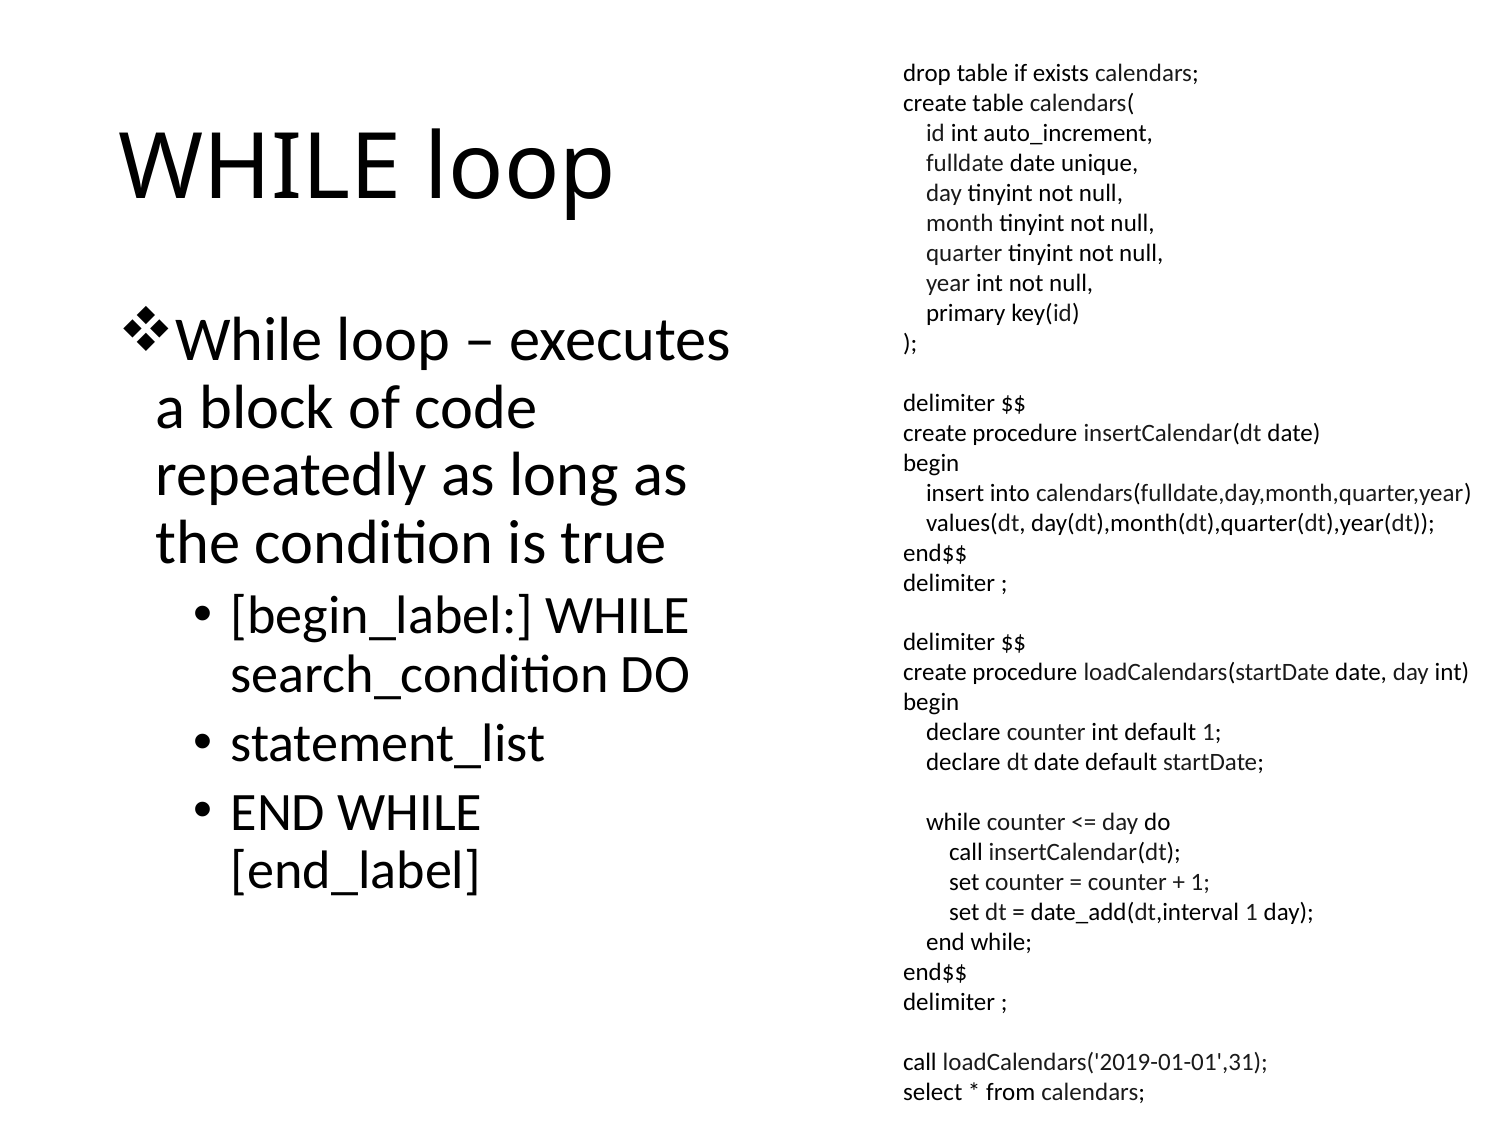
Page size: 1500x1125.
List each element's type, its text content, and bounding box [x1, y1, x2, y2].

list While loop – executes a block of code repeatedly as long as the condition is true [begin_label:] WHILE search_condition DO statement_list END WHILE [end_label] [103, 299, 750, 1014]
text_box drop table if exists calendars; create table calendars( id int auto_increment, fulldate date unique, day tinyint not null, month tinyint not null, quarter tinyint not null, year int not null, primary key(id) ); delimiter $$ create procedure insertCalendar(dt date) begin insert into calendars(fulldate,day,month,quarter,year) values(dt, day(dt),month(dt),quarter(dt),year(dt)); end$$ delimiter ; delimiter $$ create procedure loadCalendars(startDate date, day int) begin declare counter int default 1; declare dt date default startDate; while counter <= day do call insertCalendar(dt); set counter = counter + 1; set dt = date_add(dt,interval 1 day); end while; end$$ delimiter ; call loadCalendars('2019-01-01',31); select * from calendars; [888, 49, 1500, 1113]
title WHILE loop [103, 59, 888, 278]
